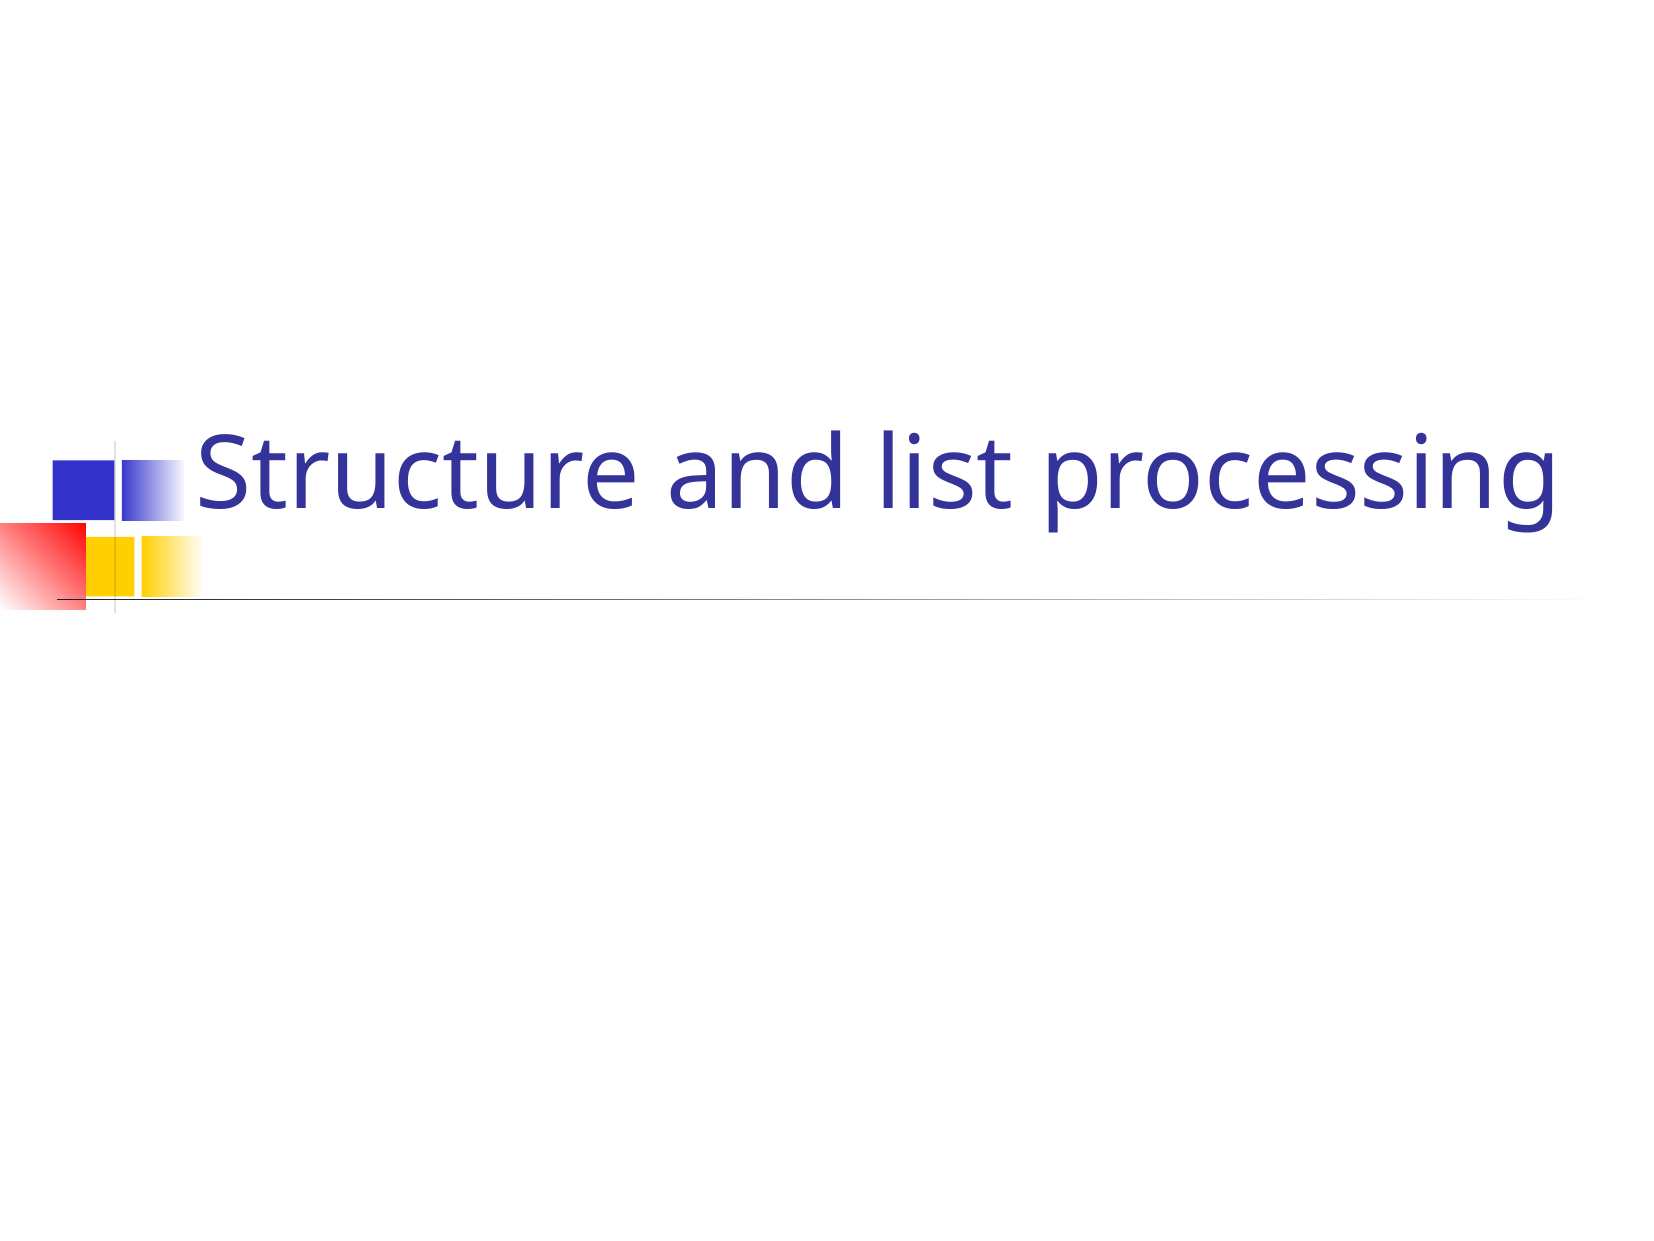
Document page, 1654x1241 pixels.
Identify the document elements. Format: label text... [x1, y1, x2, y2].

title Structure and list processing [179, 330, 1585, 538]
